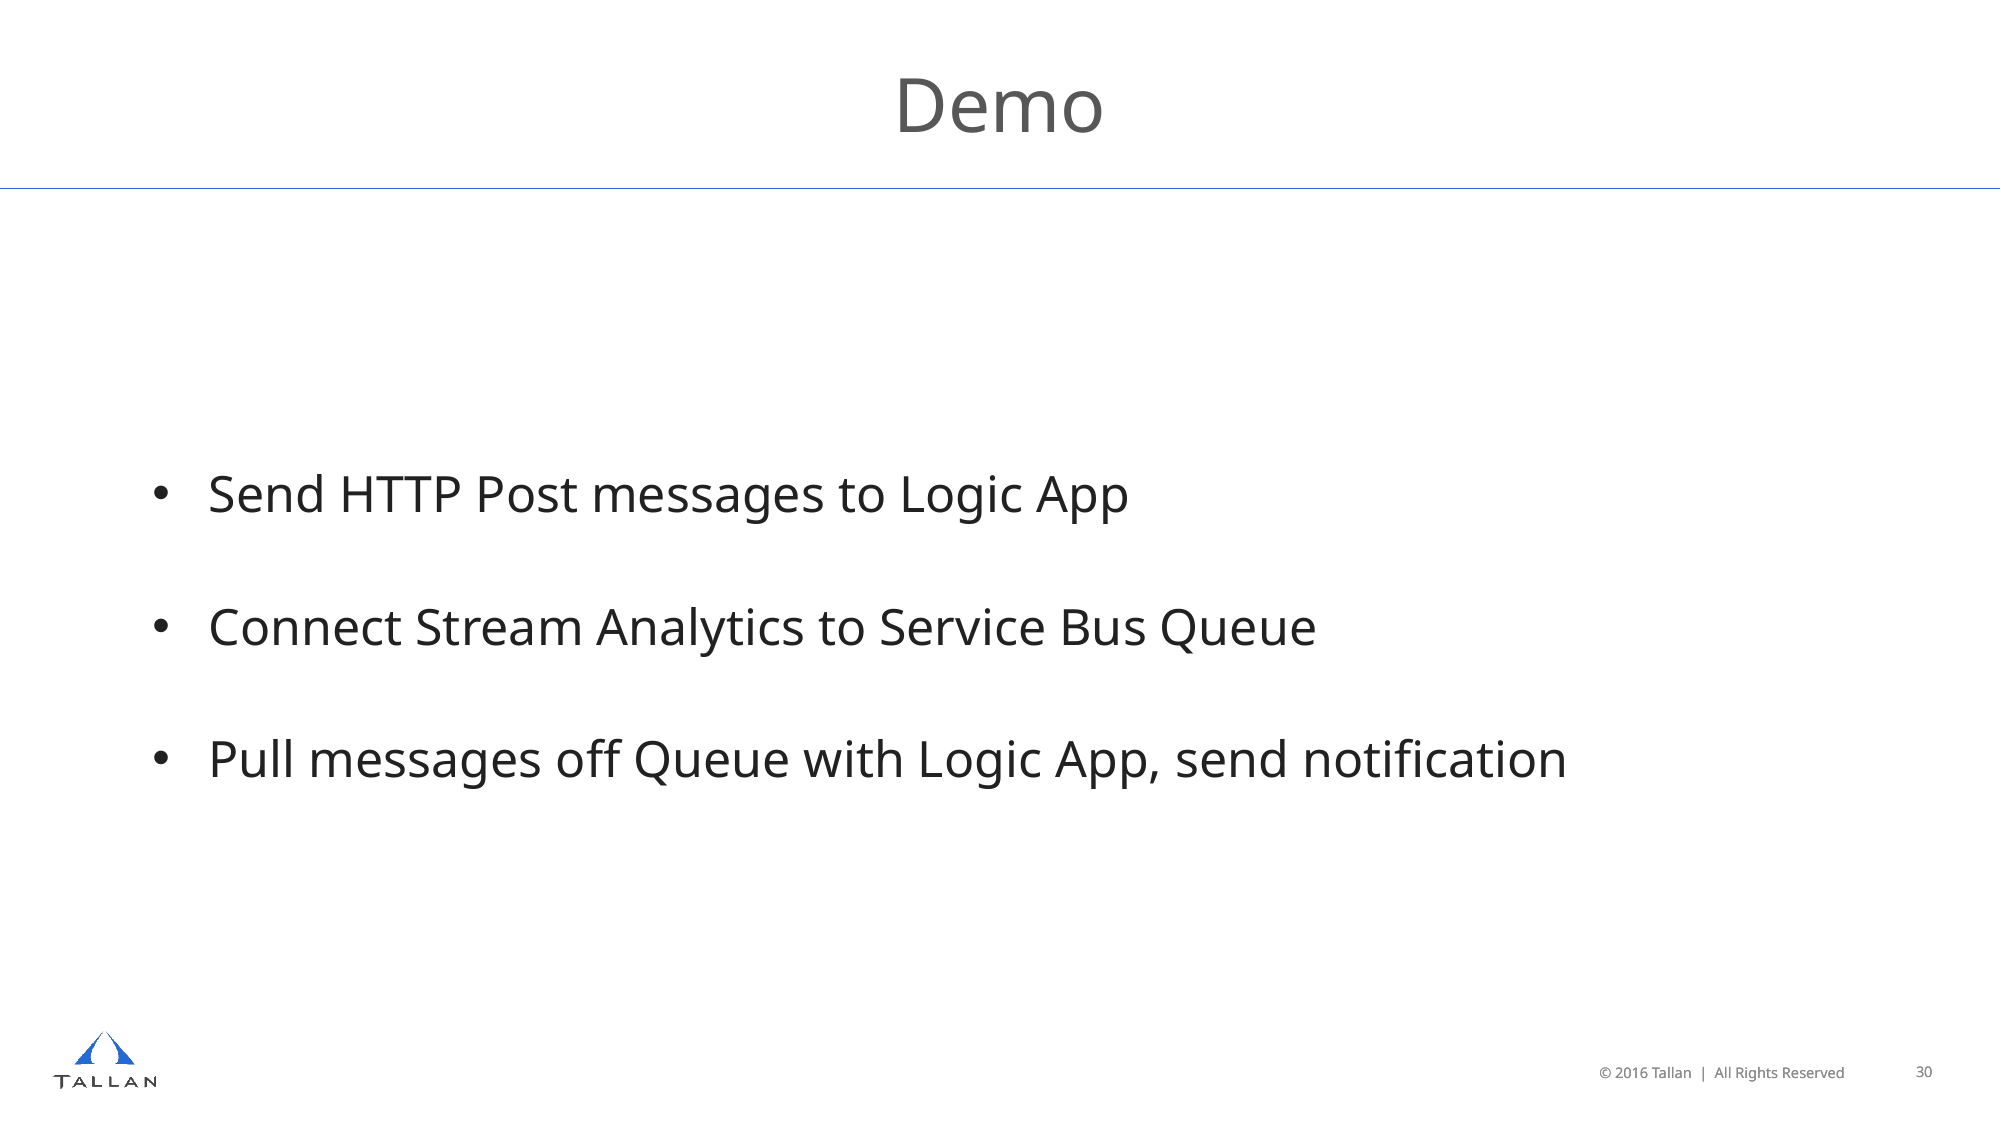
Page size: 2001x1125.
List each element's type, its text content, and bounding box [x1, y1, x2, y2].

title Demo [137, 59, 1863, 167]
list Send HTTP Post messages to Logic App Connect Stream Analytics to Service Bus Queue Pull messages off Queue with Logic App, send notification [137, 226, 1863, 964]
picture [52, 1031, 156, 1089]
